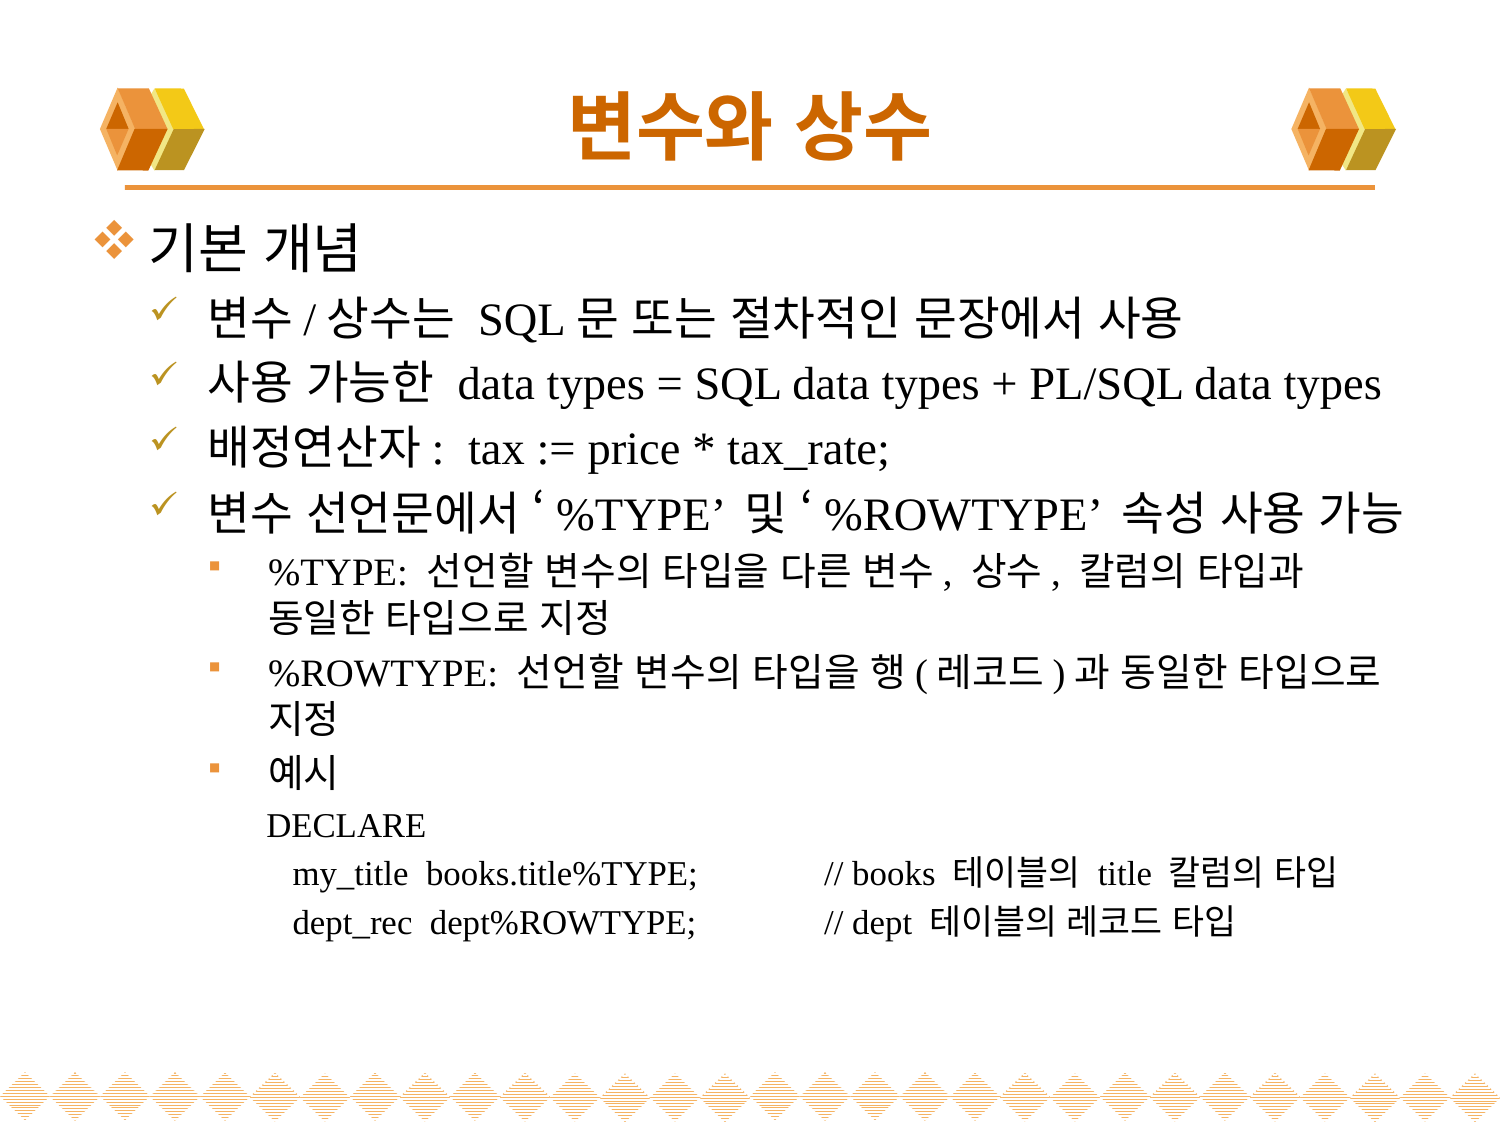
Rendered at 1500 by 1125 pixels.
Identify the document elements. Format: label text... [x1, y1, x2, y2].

title 변수와 상수 [75, 67, 1425, 182]
list 기본 개념 변수/상수는 SQL문 또는 절차적인 문장에서 사용 사용 가능한 data types = SQL data types + PL/SQL data types 배정연산자: tax := price * tax_rate; 변수 선언문에서 ‘%TYPE’ 및 ‘%ROWTYPE’ 속성 사용 가능 %TYPE: 선언할 변수의 타입을 다른 변수, 상수, 칼럼의 타입과 동일한 타입으로 지정 %ROWTYPE: 선언할 변수의 타입을 행(레코드)과 동일한 타입으로 지정 예시 DECLARE my_title books.title%TYPE; // books 테이블의 title 칼럼의 타입 dept_rec dept%ROWTYPE; // dept 테이블의 레코드 타입 [75, 202, 1425, 1063]
